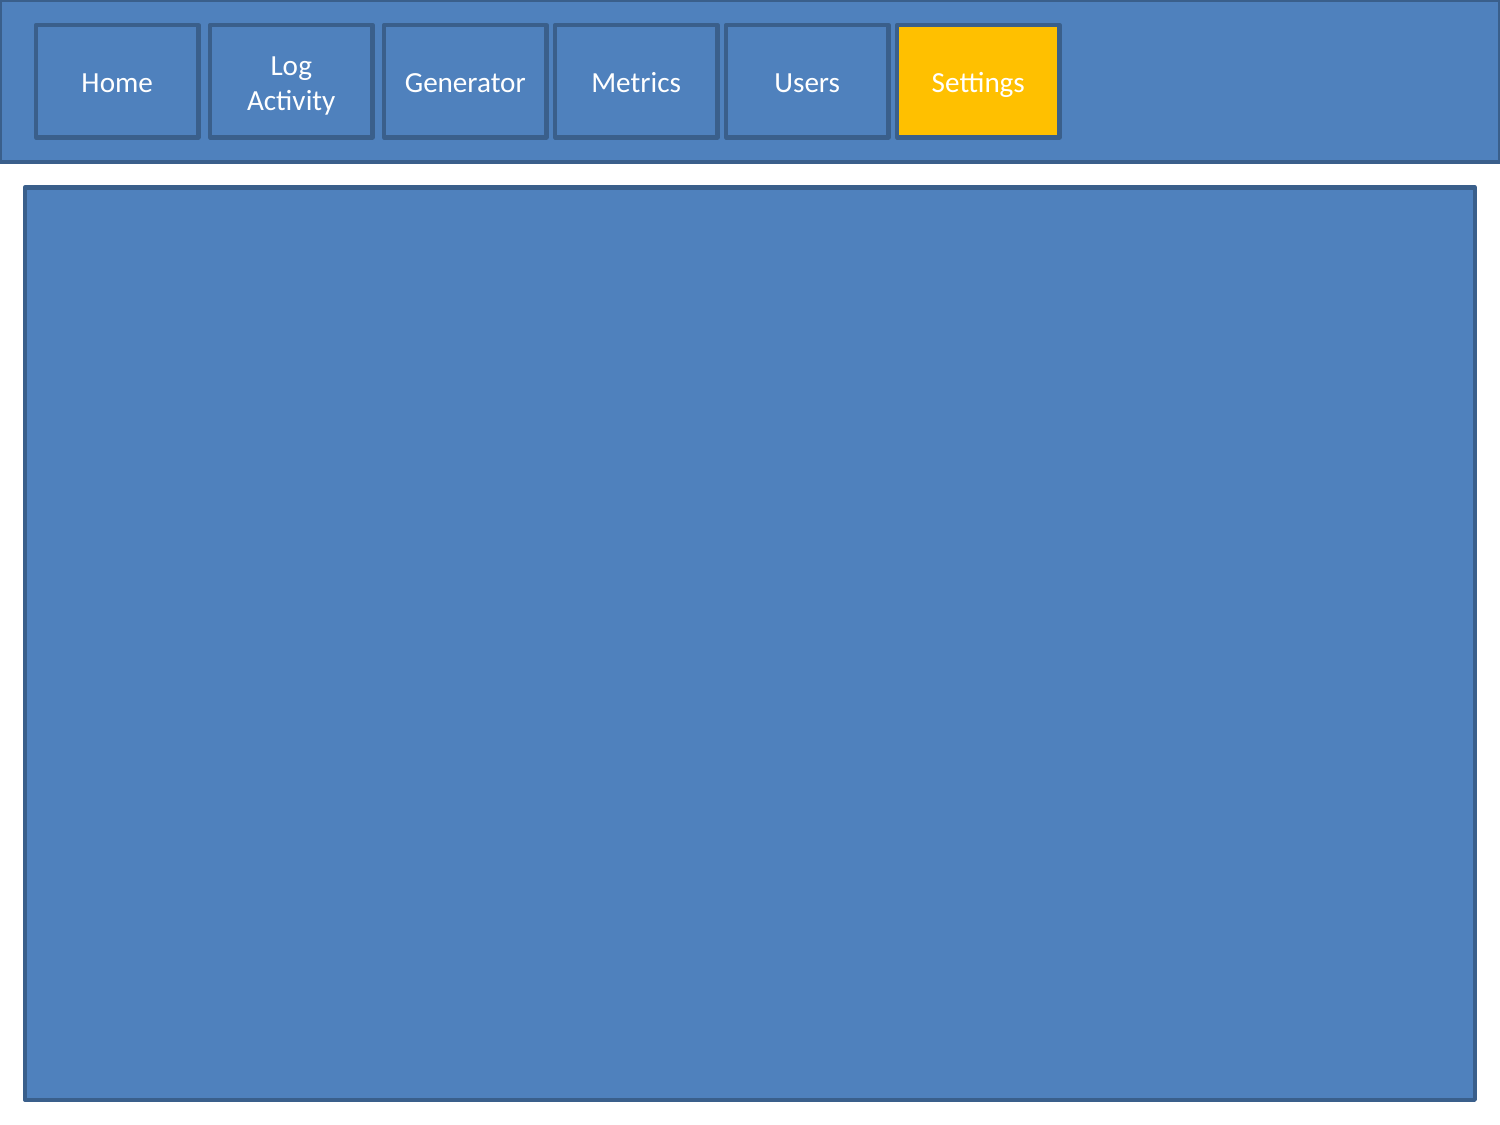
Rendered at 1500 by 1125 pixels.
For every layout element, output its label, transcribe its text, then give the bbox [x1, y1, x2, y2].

text_box Settings [895, 23, 1062, 140]
text_box Users [724, 23, 891, 140]
text_box Log Activity [208, 23, 375, 140]
text_box Home [34, 23, 201, 140]
text_box [0, 0, 1500, 164]
text_box Metrics [553, 23, 720, 140]
text_box [23, 185, 1477, 1102]
text_box Generator [382, 23, 549, 140]
